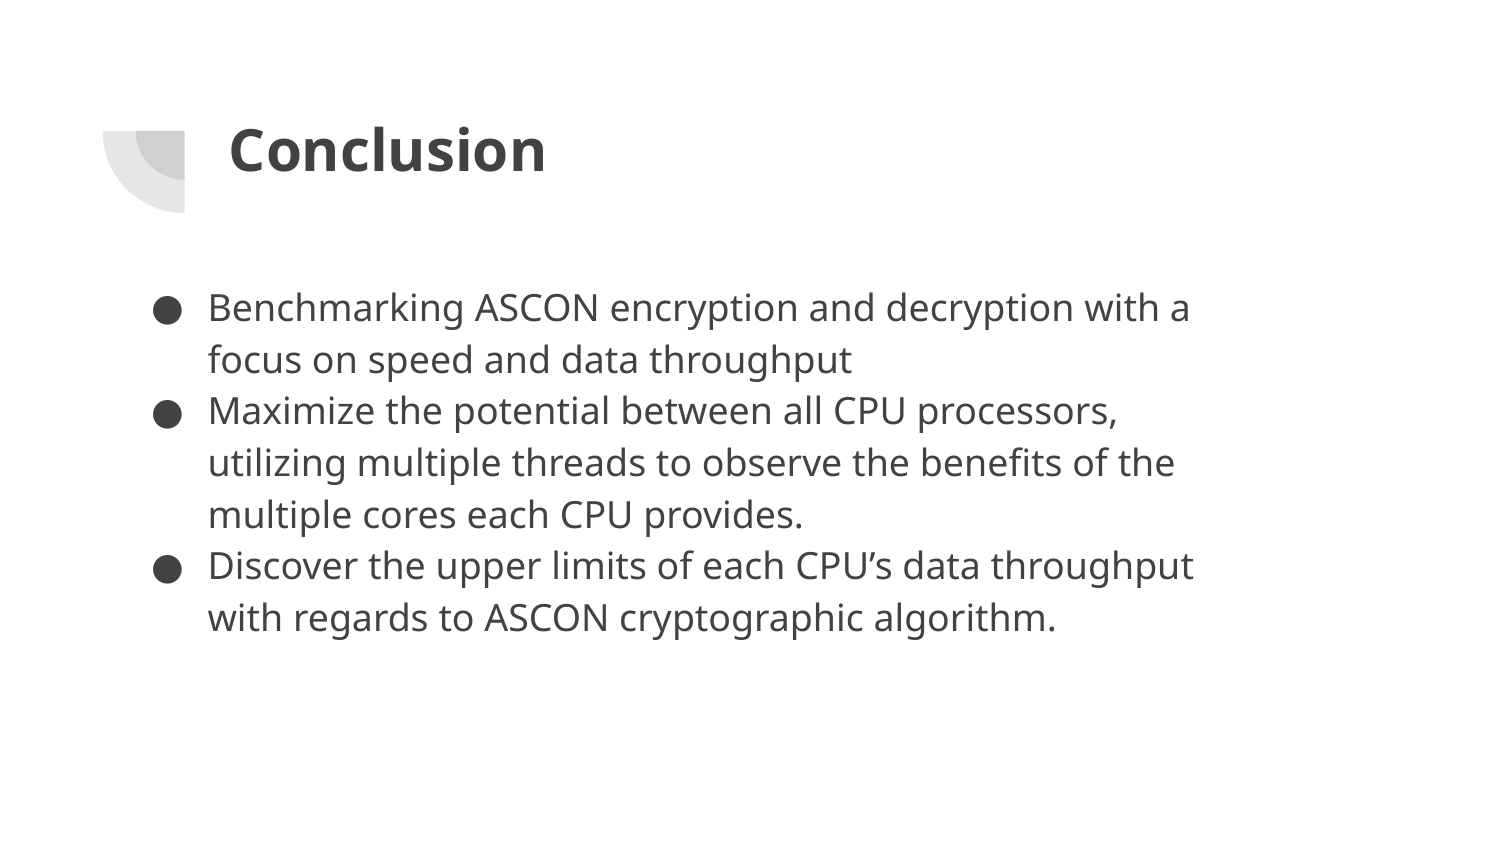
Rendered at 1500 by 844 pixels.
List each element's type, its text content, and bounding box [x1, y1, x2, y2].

list Benchmarking ASCON encryption and decryption with a focus on speed and data throughput Maximize the potential between all CPU processors, utilizing multiple threads to observe the benefits of the multiple cores each CPU provides. Discover the upper limits of each CPU’s data throughput with regards to ASCON cryptographic algorithm. [117, 262, 1271, 680]
title Conclusion [213, 98, 1368, 263]
